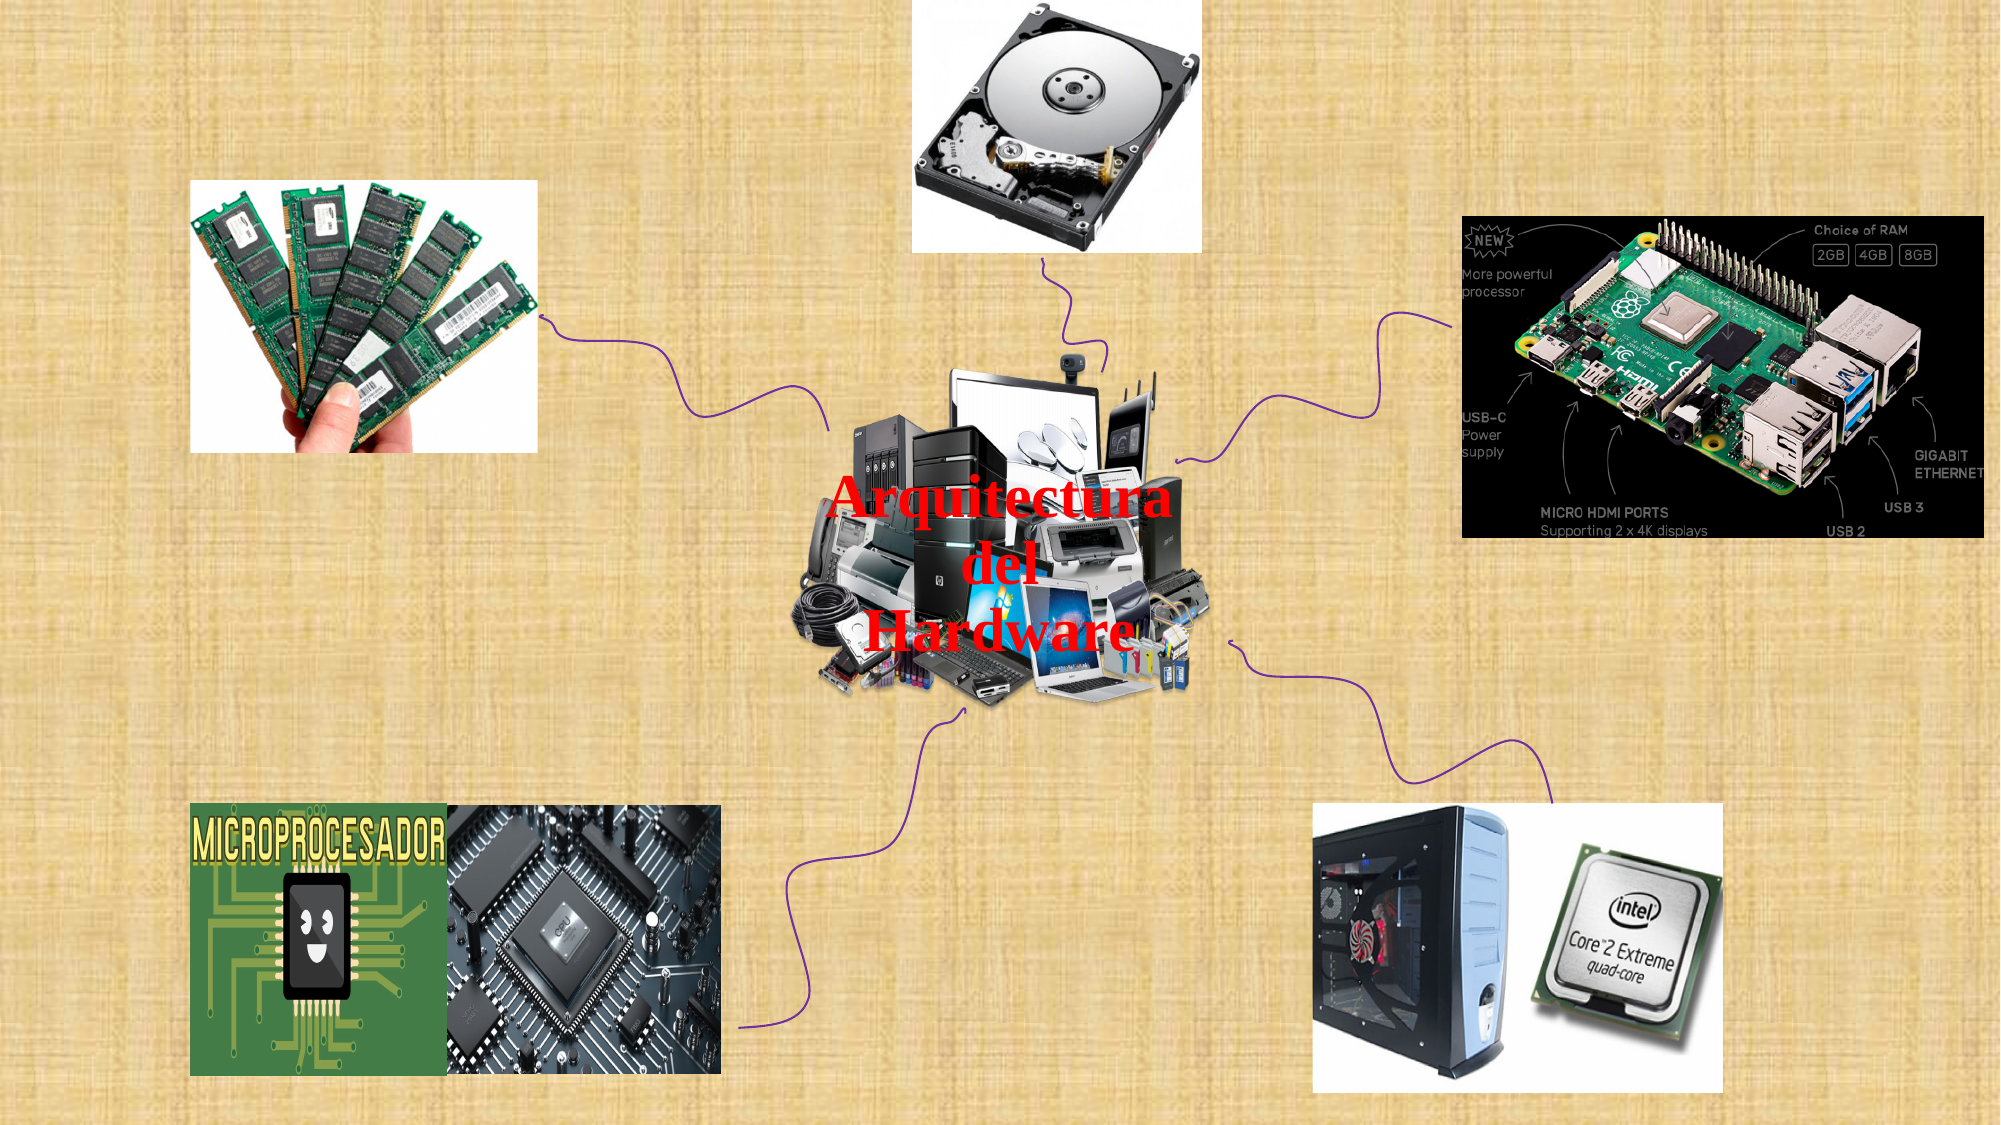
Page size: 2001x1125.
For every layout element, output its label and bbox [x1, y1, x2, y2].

picture [0, 0, 2001, 1125]
text_box [538, 313, 789, 418]
text_box [1227, 639, 1554, 803]
text_box [1211, 311, 1453, 462]
text_box [1040, 257, 1109, 353]
text_box [738, 713, 967, 1029]
